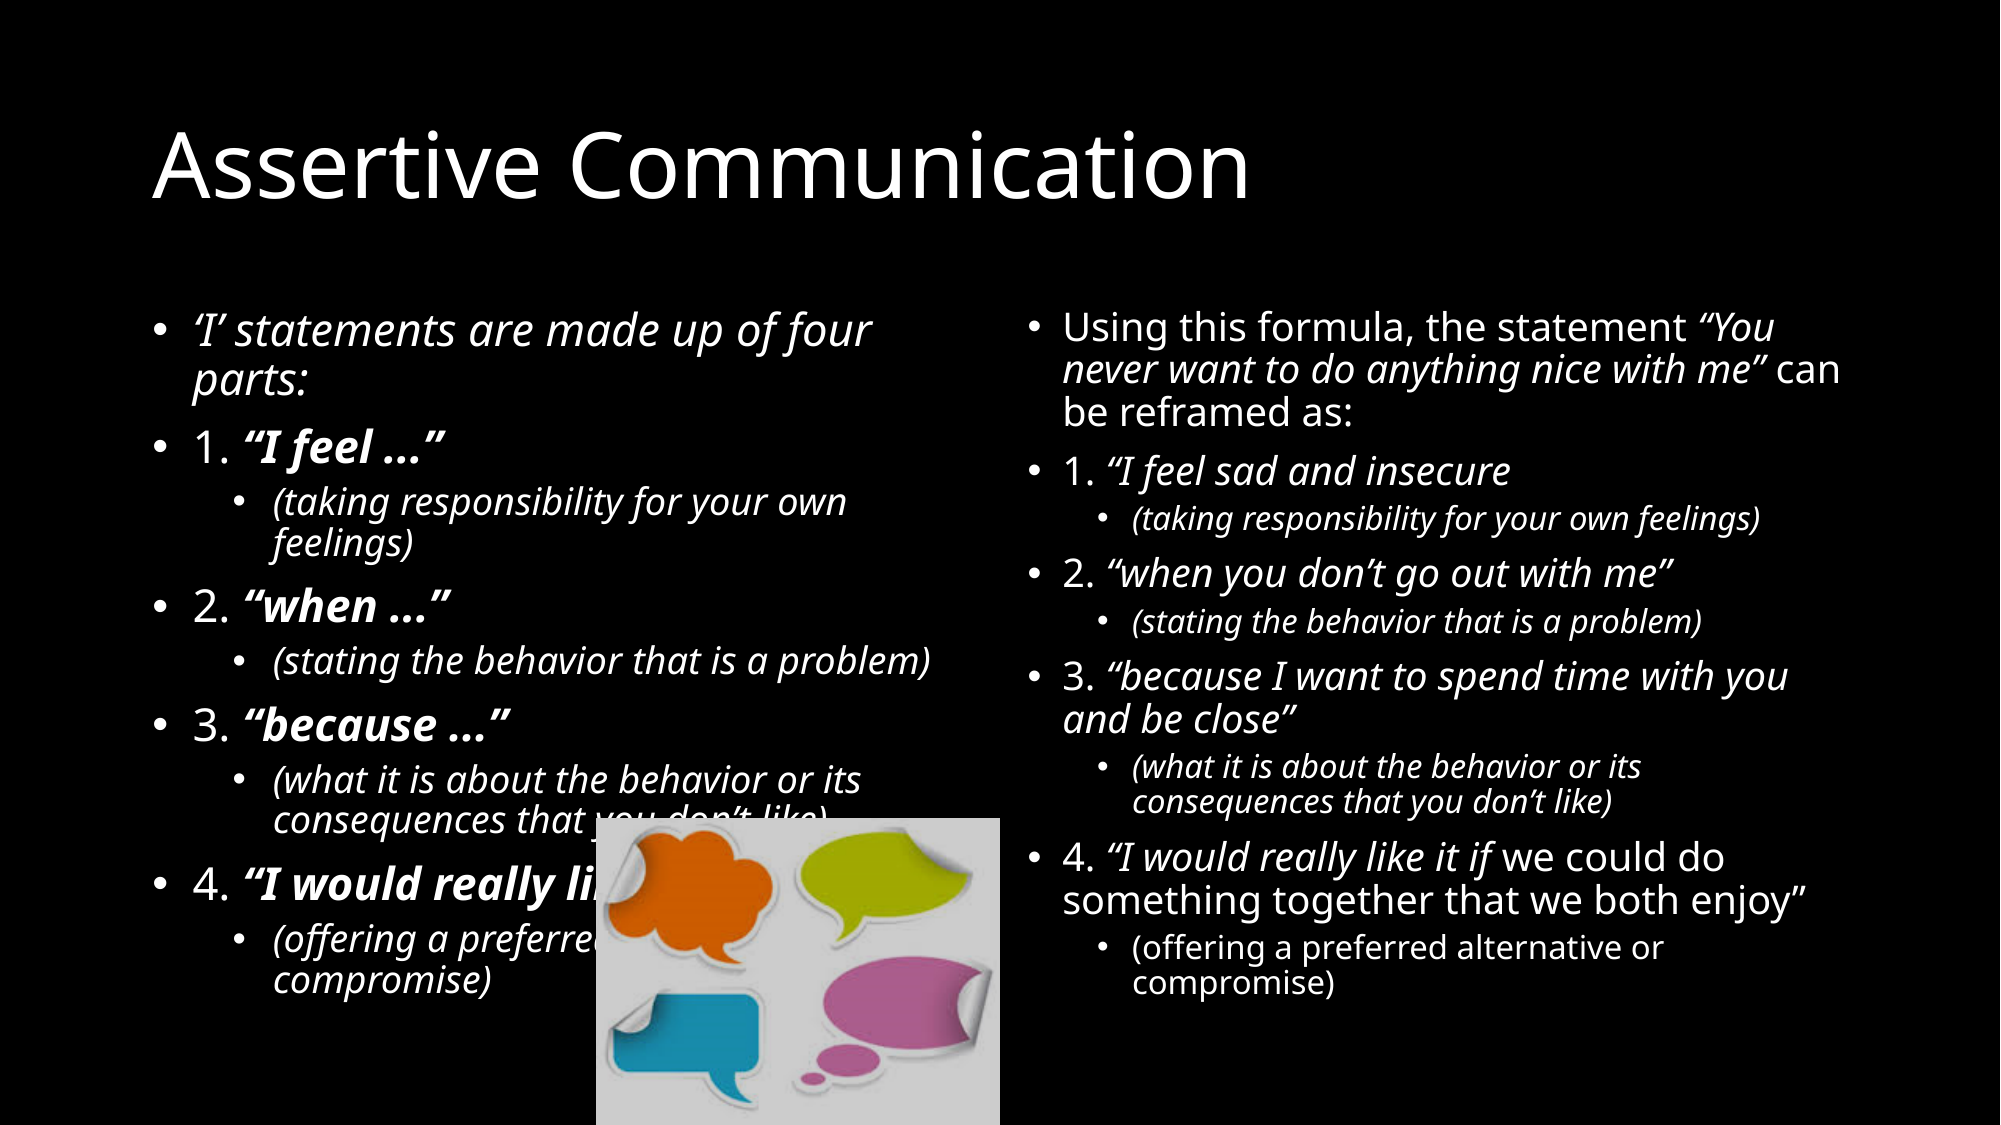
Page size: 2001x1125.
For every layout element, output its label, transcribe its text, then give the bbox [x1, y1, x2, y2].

picture [596, 818, 1000, 1125]
list Using this formula, the statement “You never want to do anything nice with me” can be reframed as: 1. “I feel sad and insecure (taking responsibility for your own feelings) 2. “when you don’t go out with me” (stating the behavior that is a problem) 3. “because I want to spend time with you and be close” (what it is about the behavior or its consequences that you don’t like) 4. “I would really like it if we could do something together that we both enjoy” (offering a preferred alternative or compromise) [1012, 299, 1863, 1014]
title Assertive Communication [137, 59, 1863, 278]
list ‘I’ statements are made up of four parts: 1. “I feel ...” (taking responsibility for your own feelings) 2. “when ...” (stating the behavior that is a problem) 3. “because ...” (what it is about the behavior or its consequences that you don’t like) 4. “I would really like it if ...” (offering a preferred alternative or compromise) [137, 299, 988, 1014]
